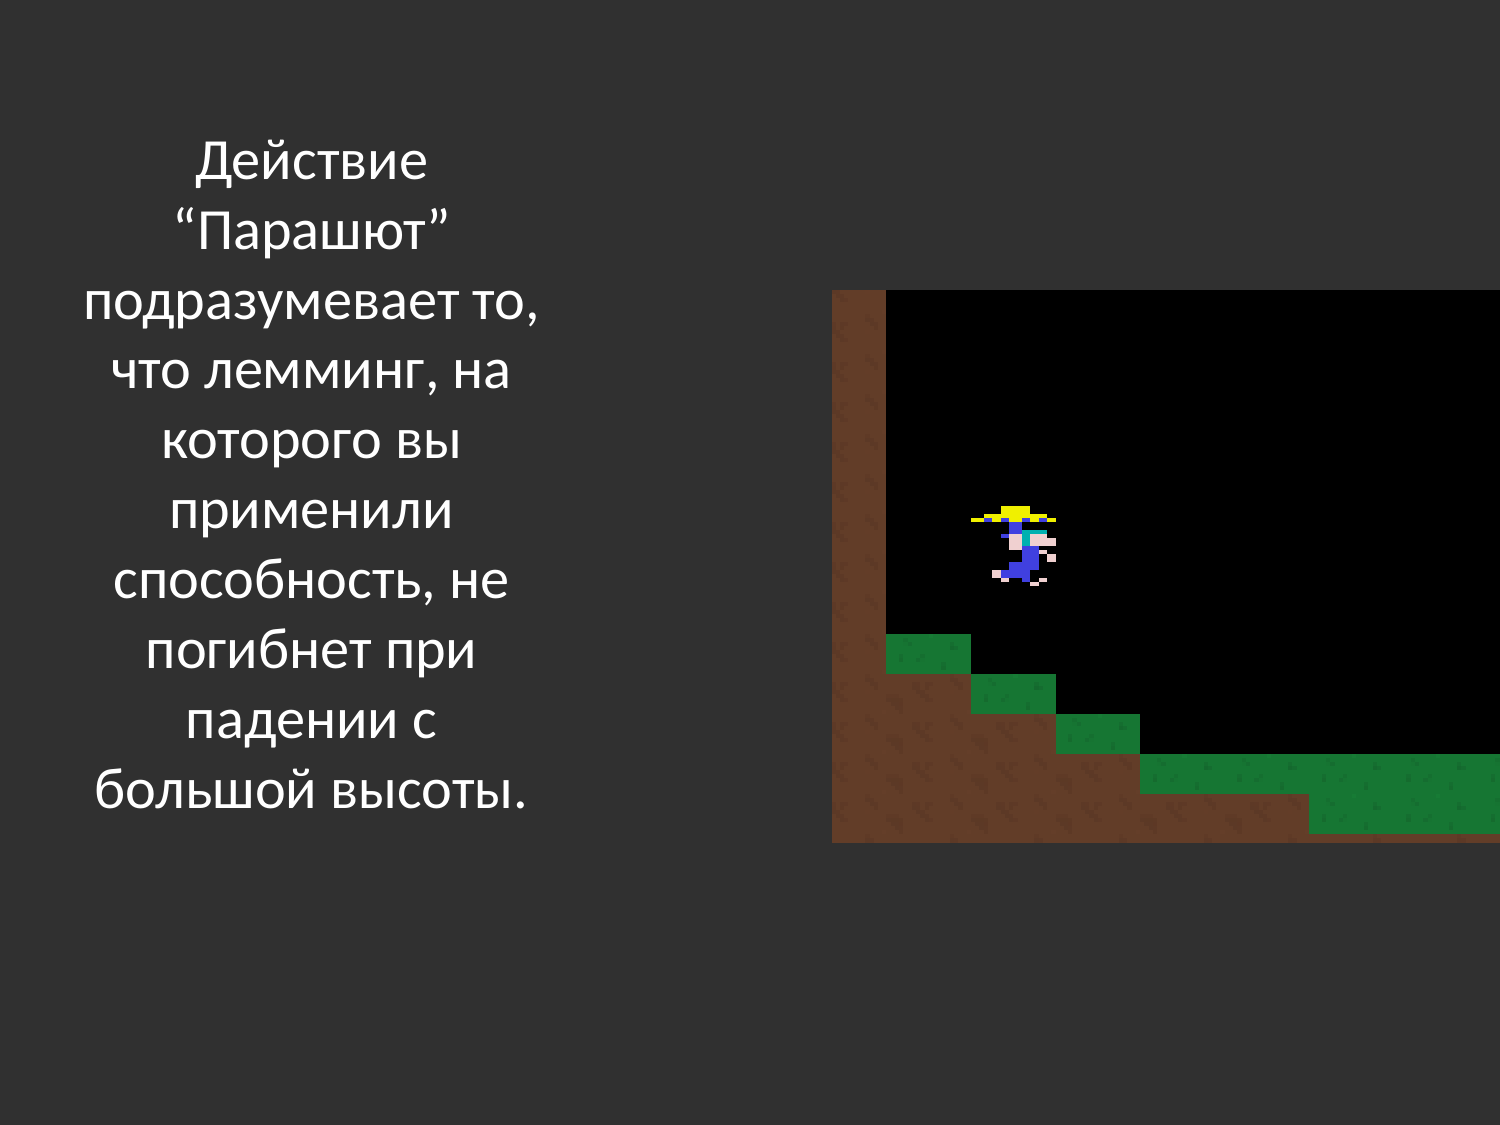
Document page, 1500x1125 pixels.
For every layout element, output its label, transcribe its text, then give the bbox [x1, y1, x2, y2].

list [832, 289, 1500, 843]
list Действие “Парашют” подразумевает то, что лемминг, на которого вы применили способность, не погибнет при падении с большой высоты. [64, 113, 559, 1064]
